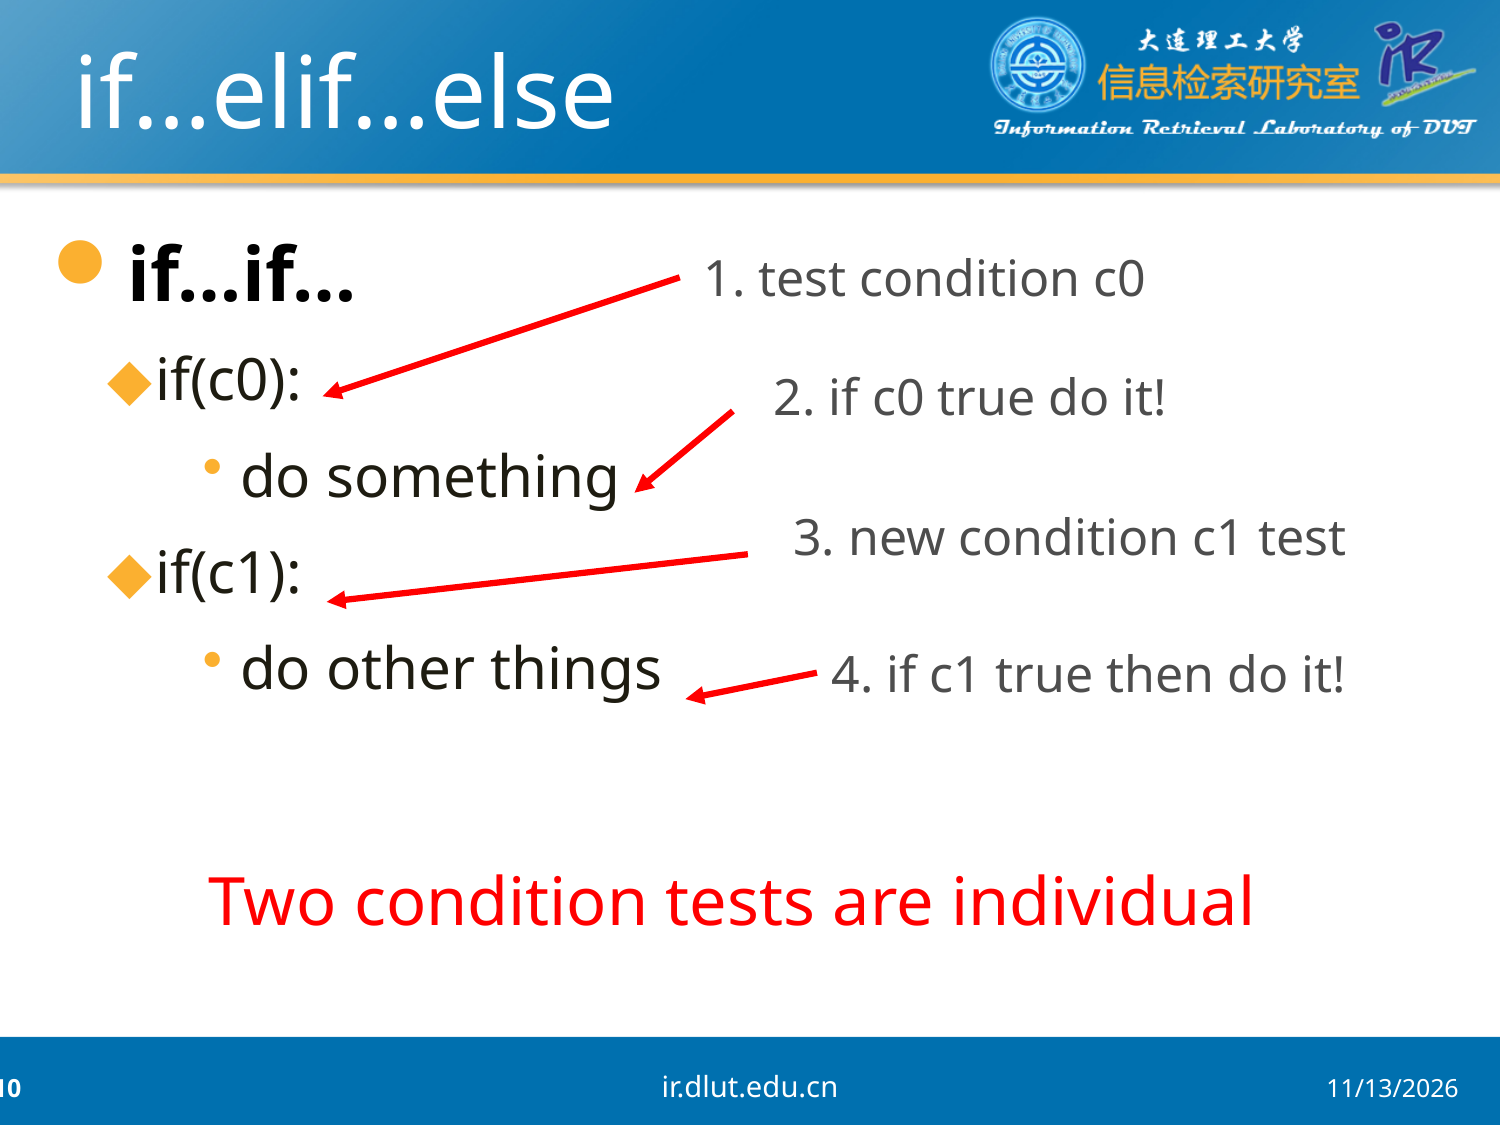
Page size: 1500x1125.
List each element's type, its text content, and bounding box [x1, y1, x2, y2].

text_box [326, 554, 749, 603]
text_box Two condition tests are individual [193, 851, 1273, 947]
picture [0, 0, 1500, 1125]
text_box 2. if c0 true do it! [759, 358, 1196, 434]
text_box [322, 276, 680, 397]
text_box 4. if c1 true then do it! [816, 635, 1362, 711]
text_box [685, 672, 806, 700]
text_box 3. new condition c1 test [778, 498, 1362, 573]
title if…elif…else [58, 20, 944, 158]
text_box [634, 410, 734, 493]
list if…if… if(c0): do something if(c1): do other things [37, 218, 1459, 1023]
text_box 1. test condition c0 [688, 239, 1162, 315]
